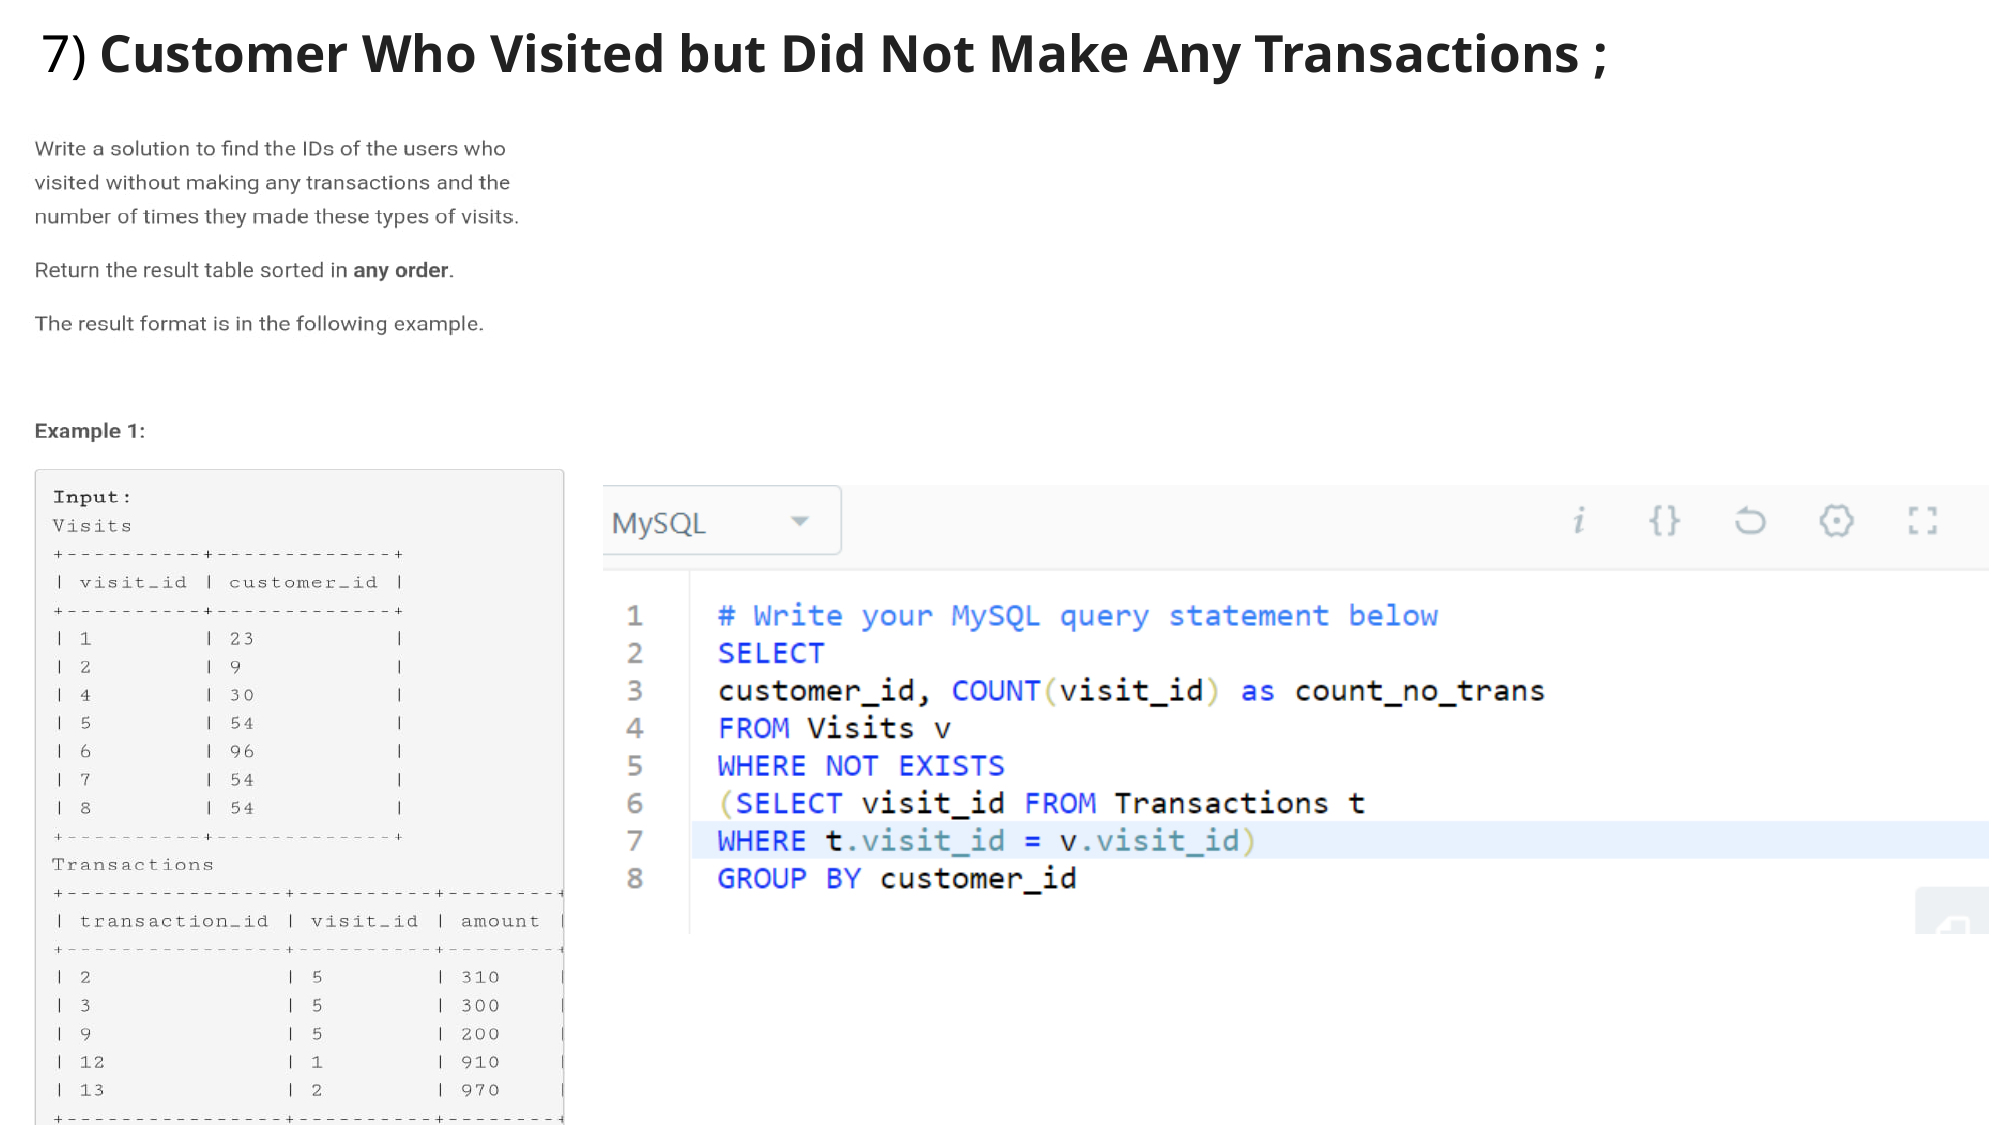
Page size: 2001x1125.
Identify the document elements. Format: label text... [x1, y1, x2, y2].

title 7) Customer Who Visited but Did Not Make Any Transactions ; [26, 0, 1752, 113]
picture [11, 134, 589, 1125]
picture [603, 485, 1989, 934]
